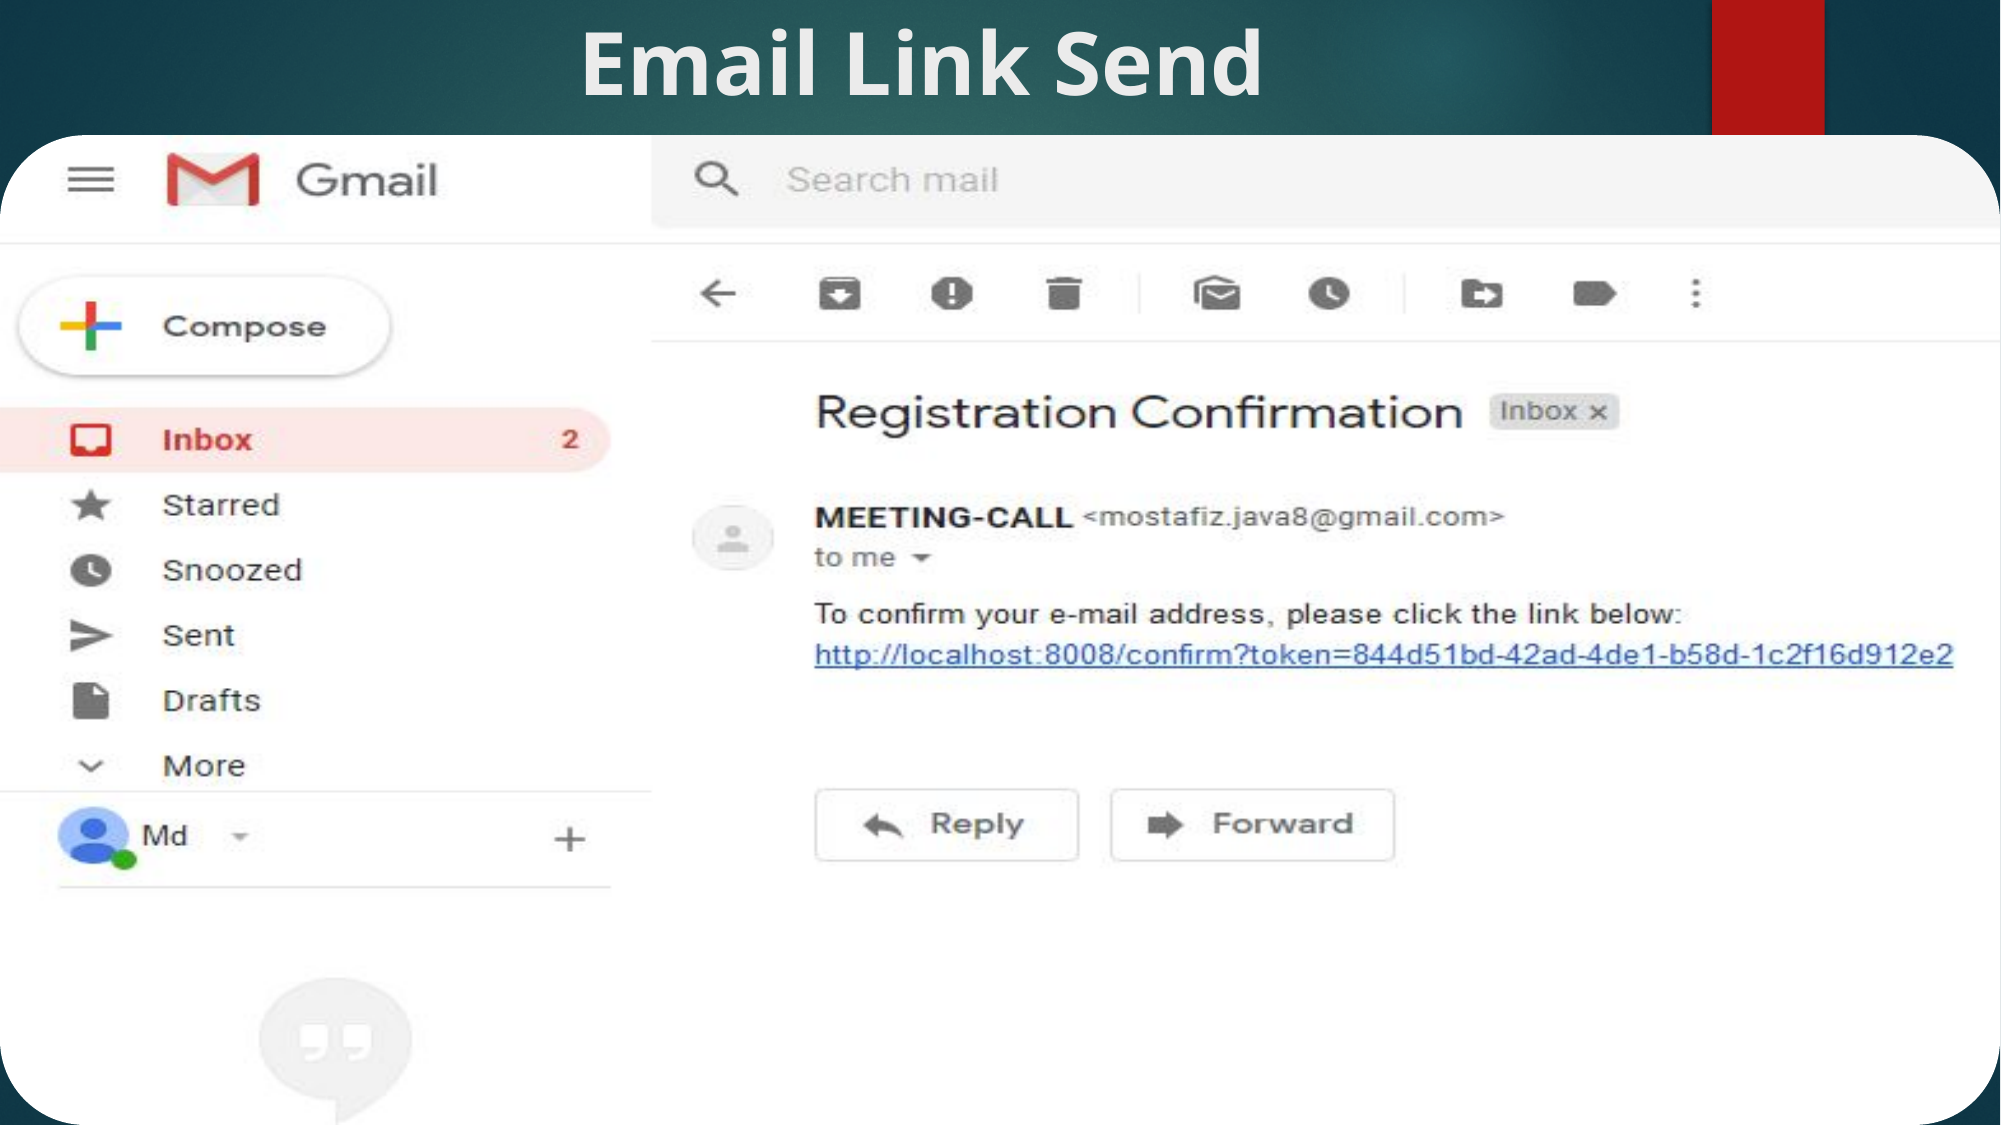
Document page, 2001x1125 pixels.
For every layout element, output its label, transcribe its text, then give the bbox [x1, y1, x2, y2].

title Email Link Send [151, 0, 1694, 132]
picture [0, 134, 2000, 1125]
